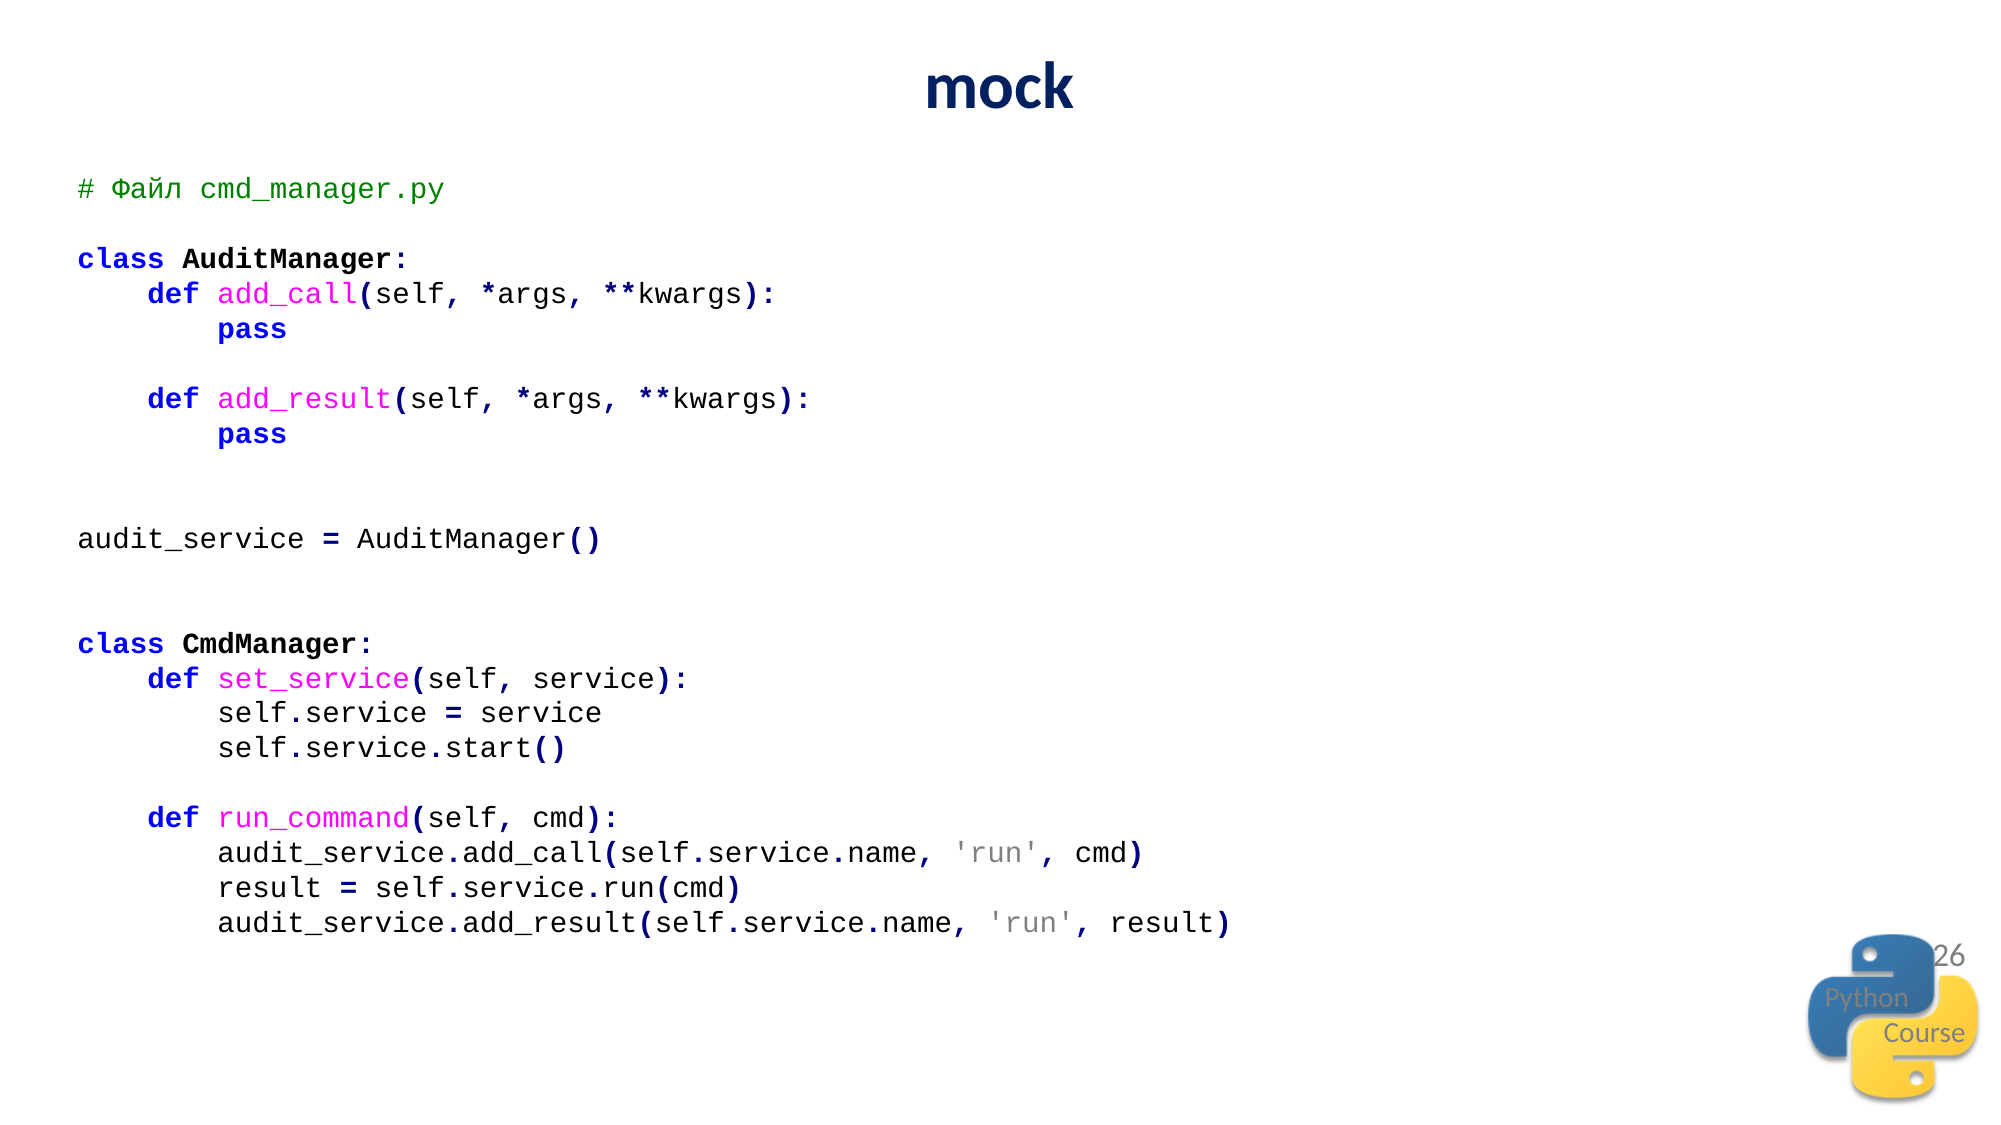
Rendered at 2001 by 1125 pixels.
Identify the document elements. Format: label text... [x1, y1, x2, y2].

title mock [0, 34, 2000, 149]
picture [1936, 947, 1944, 961]
picture [1801, 932, 1985, 1110]
text_box # Файл cmd_manager.py class AuditManager: def add_call(self, *args, **kwargs): pass def add_result(self, *args, **kwargs): pass audit_service = AuditManager() class CmdManager: def set_service(self, service): self.service = service self.service.start() def run_command(self, cmd): audit_service.add_call(self.service.name, 'run', cmd) result = self.service.run(cmd) audit_service.add_result(self.service.name, 'run', result) [62, 162, 1936, 1097]
